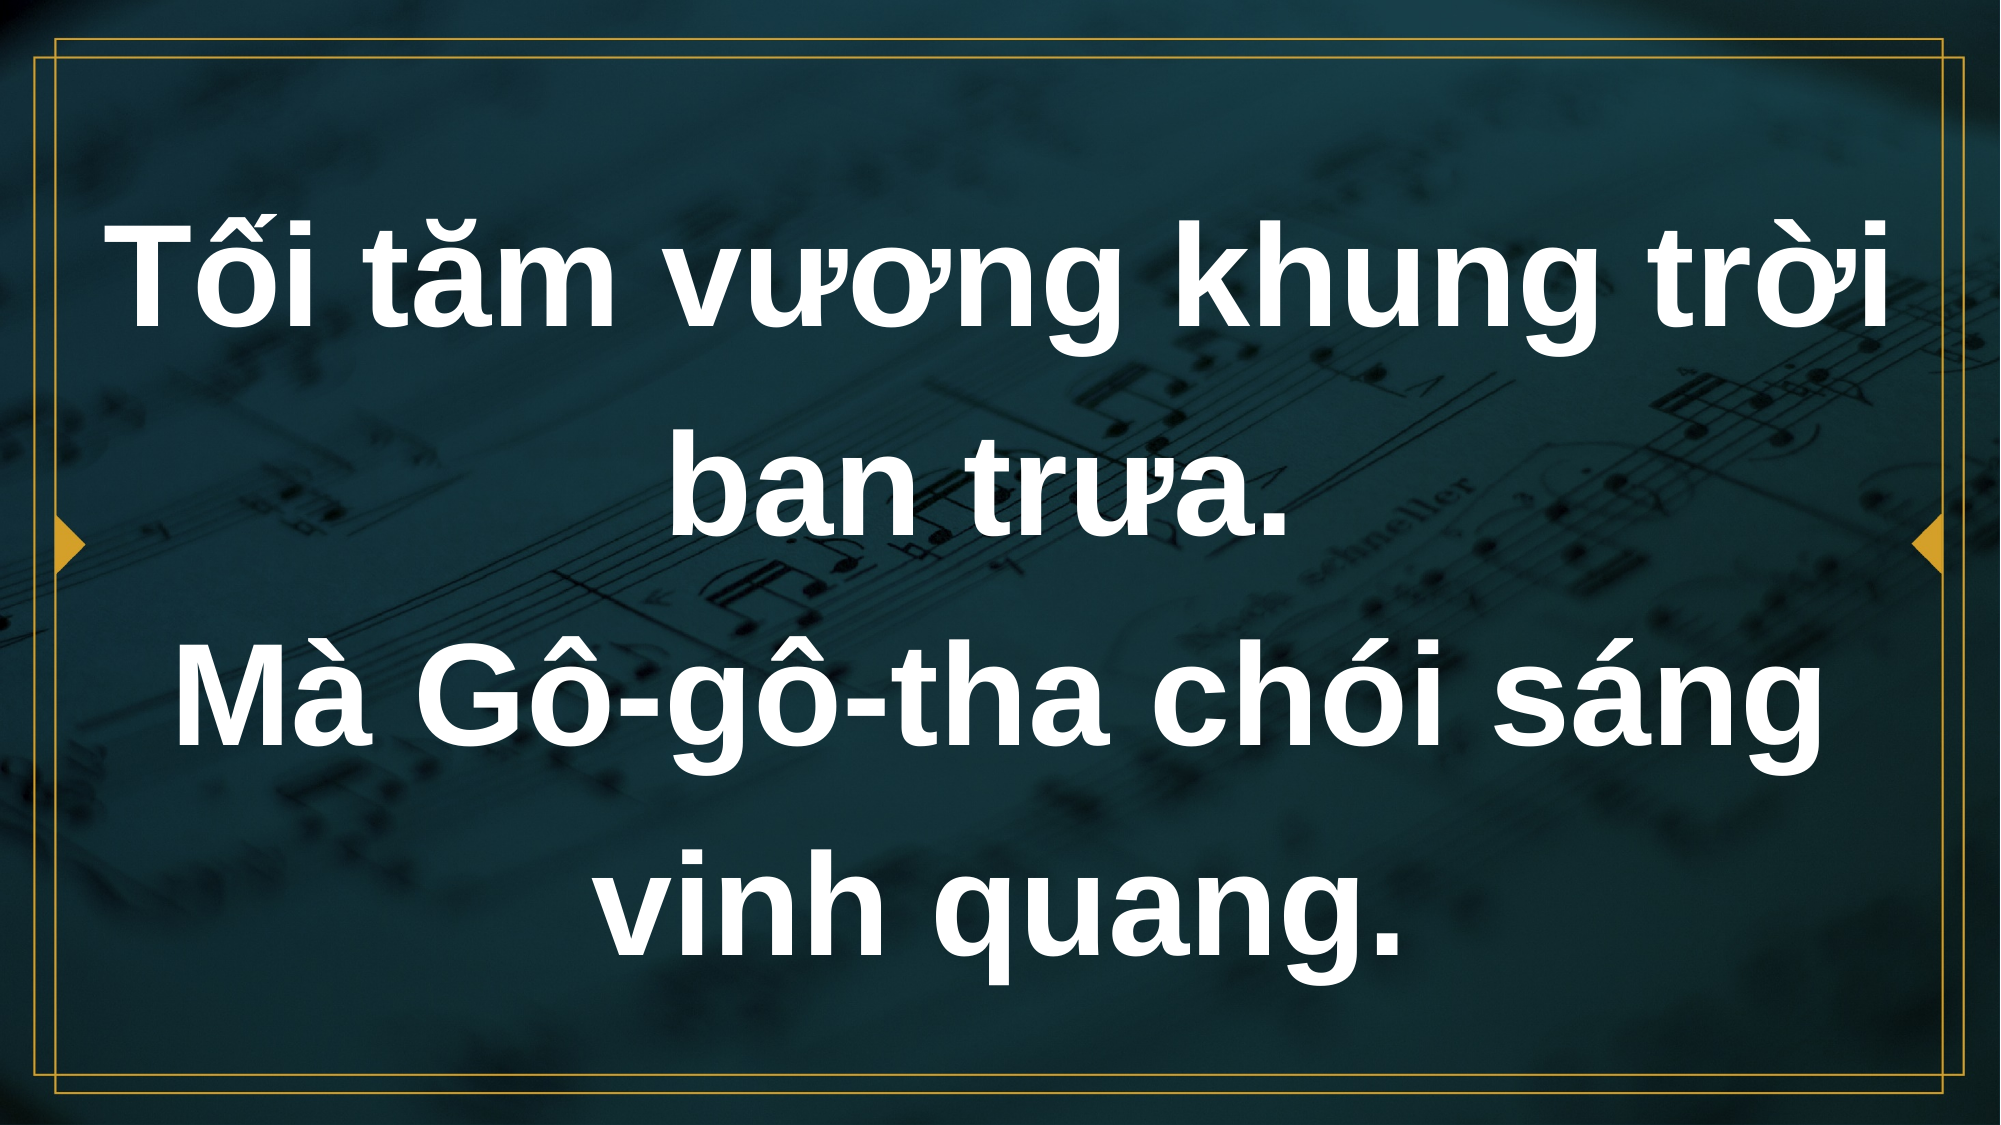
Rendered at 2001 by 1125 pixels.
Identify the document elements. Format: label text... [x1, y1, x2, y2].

picture [0, 0, 2000, 1125]
title Tối tăm vương khung trời ban trưa. Mà Gô-gô-tha chói sáng vinh quang. [55, 53, 1945, 1077]
